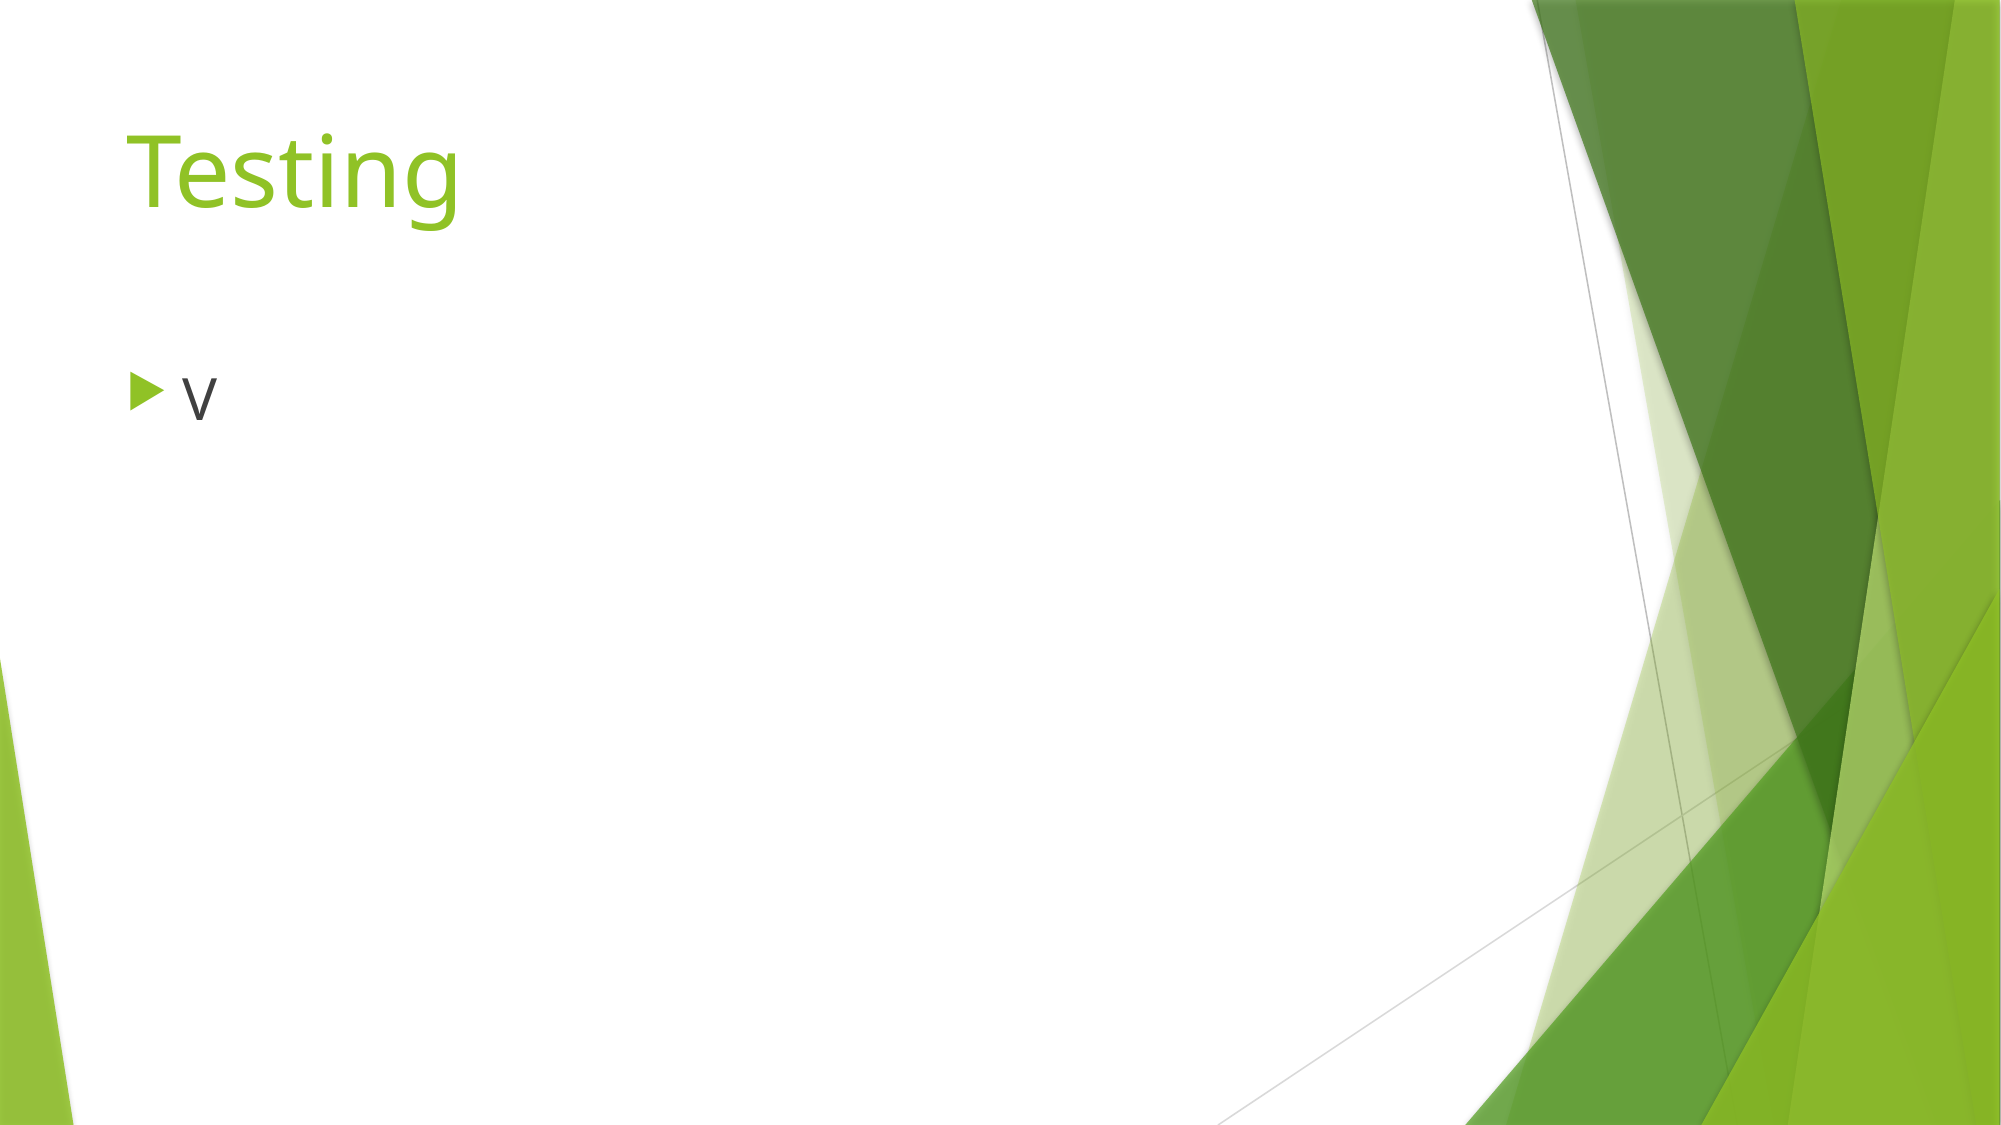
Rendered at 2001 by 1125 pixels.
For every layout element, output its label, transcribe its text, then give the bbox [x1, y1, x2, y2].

list V [111, 354, 1522, 992]
title Testing [111, 99, 1522, 317]
